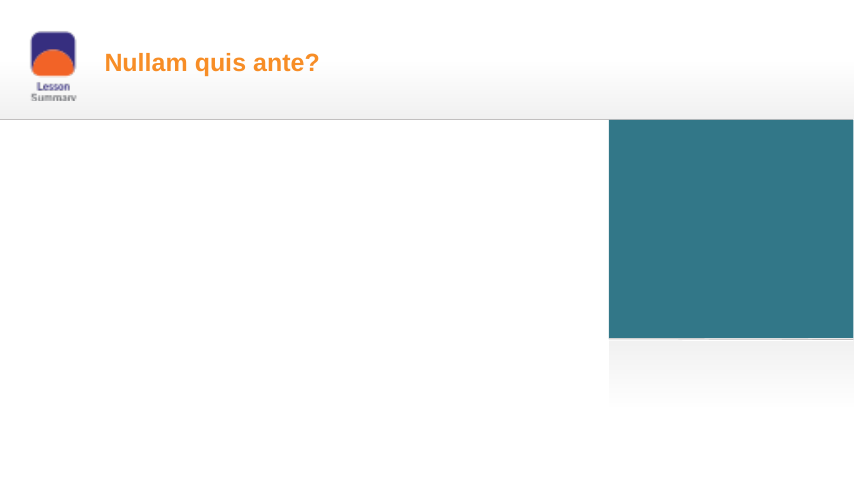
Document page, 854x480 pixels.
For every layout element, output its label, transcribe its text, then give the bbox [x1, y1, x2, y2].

picture [14, 25, 90, 101]
title Nullam quis ante? [0, 0, 720, 120]
